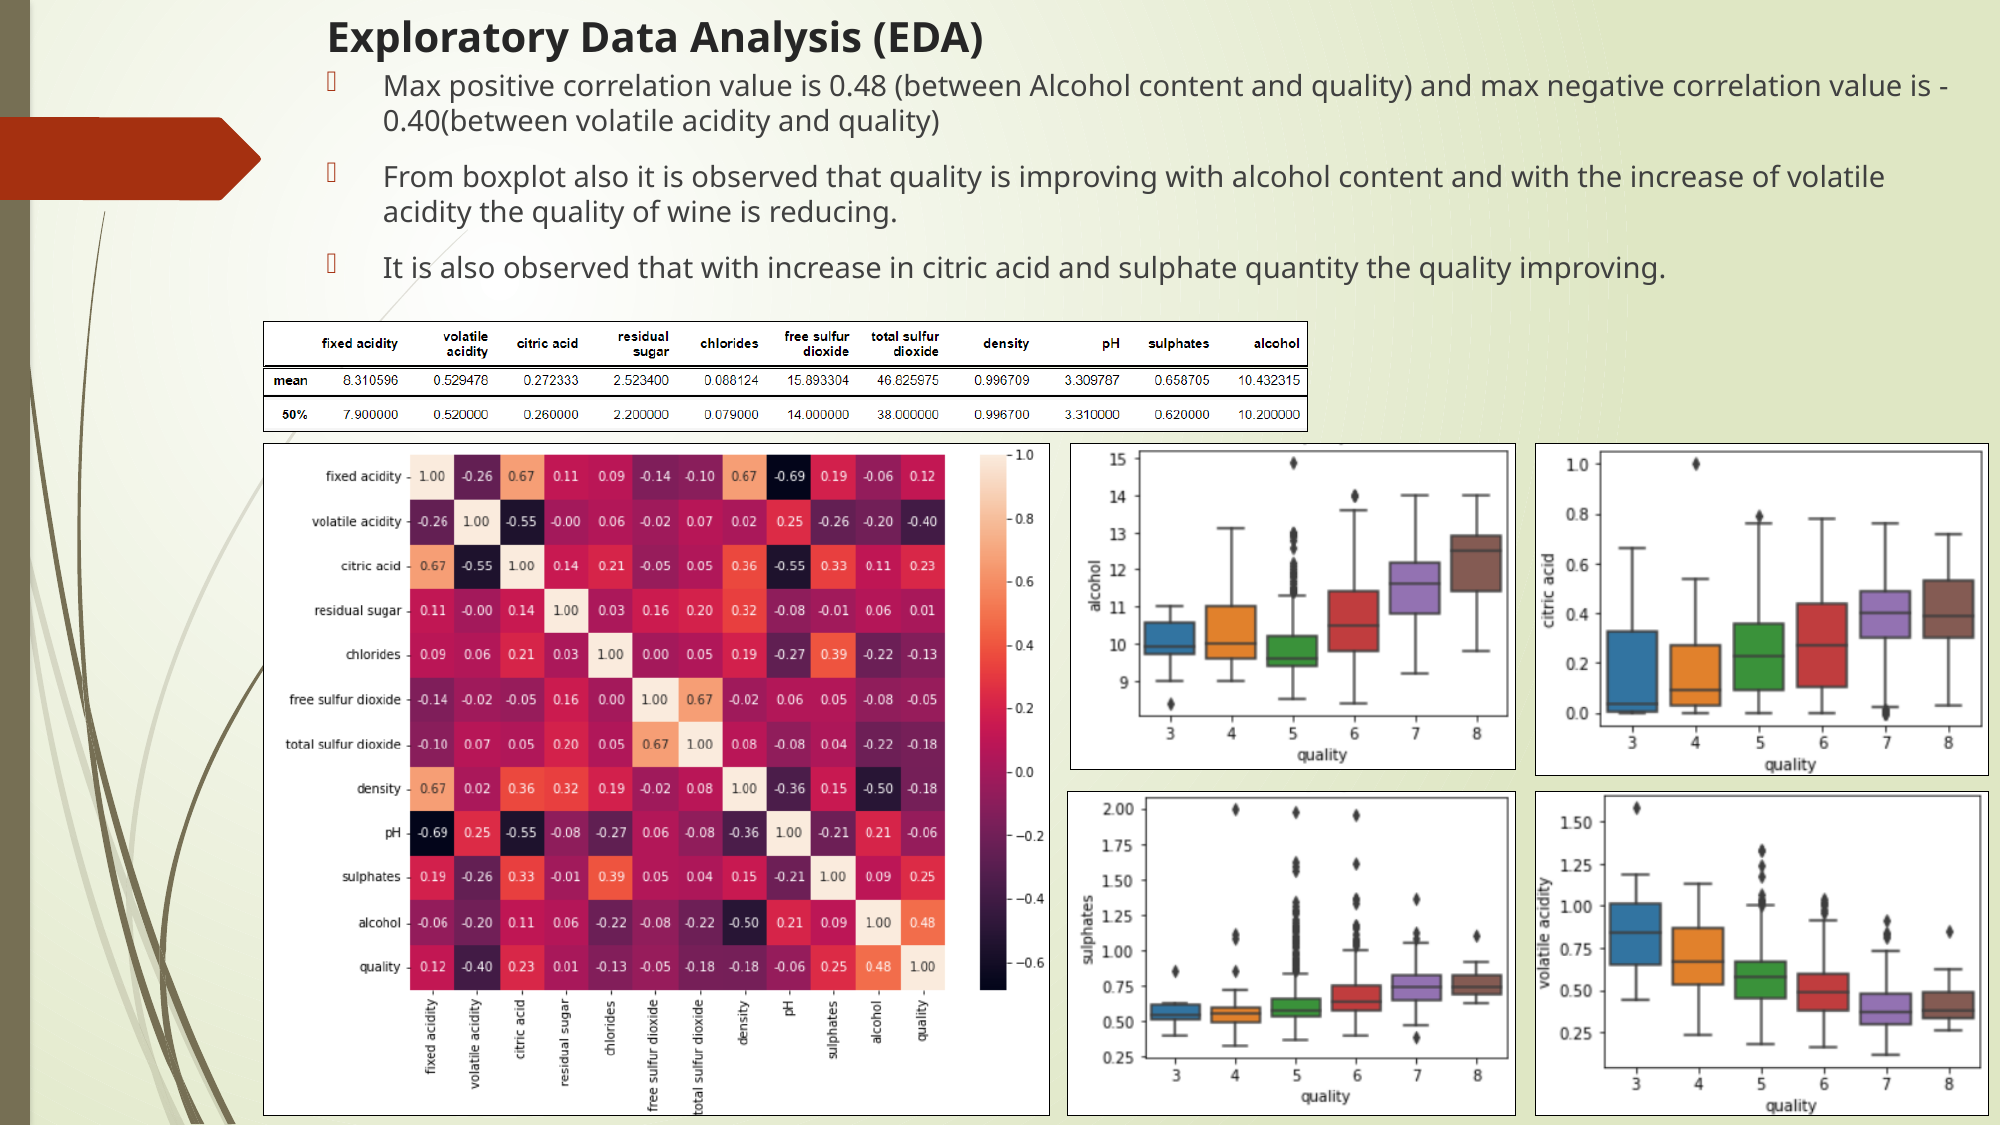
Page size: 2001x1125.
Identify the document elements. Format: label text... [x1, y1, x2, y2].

list Max positive correlation value is 0.48 (between Alcohol content and quality) and max negative correlation value is -0.40(between volatile acidity and quality) From boxplot also it is observed that quality is improving with alcohol content and with the increase of volatile acidity the quality of wine is reducing. It is also observed that with increase in citric acid and sulphate quantity the quality improving. [311, 59, 1976, 391]
picture [1534, 443, 1989, 776]
picture [263, 443, 1050, 1116]
title Exploratory Data Analysis (EDA) [311, 3, 1774, 59]
picture [1534, 791, 1989, 1116]
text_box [263, 321, 1309, 433]
picture [1067, 791, 1517, 1116]
picture [1070, 443, 1517, 770]
